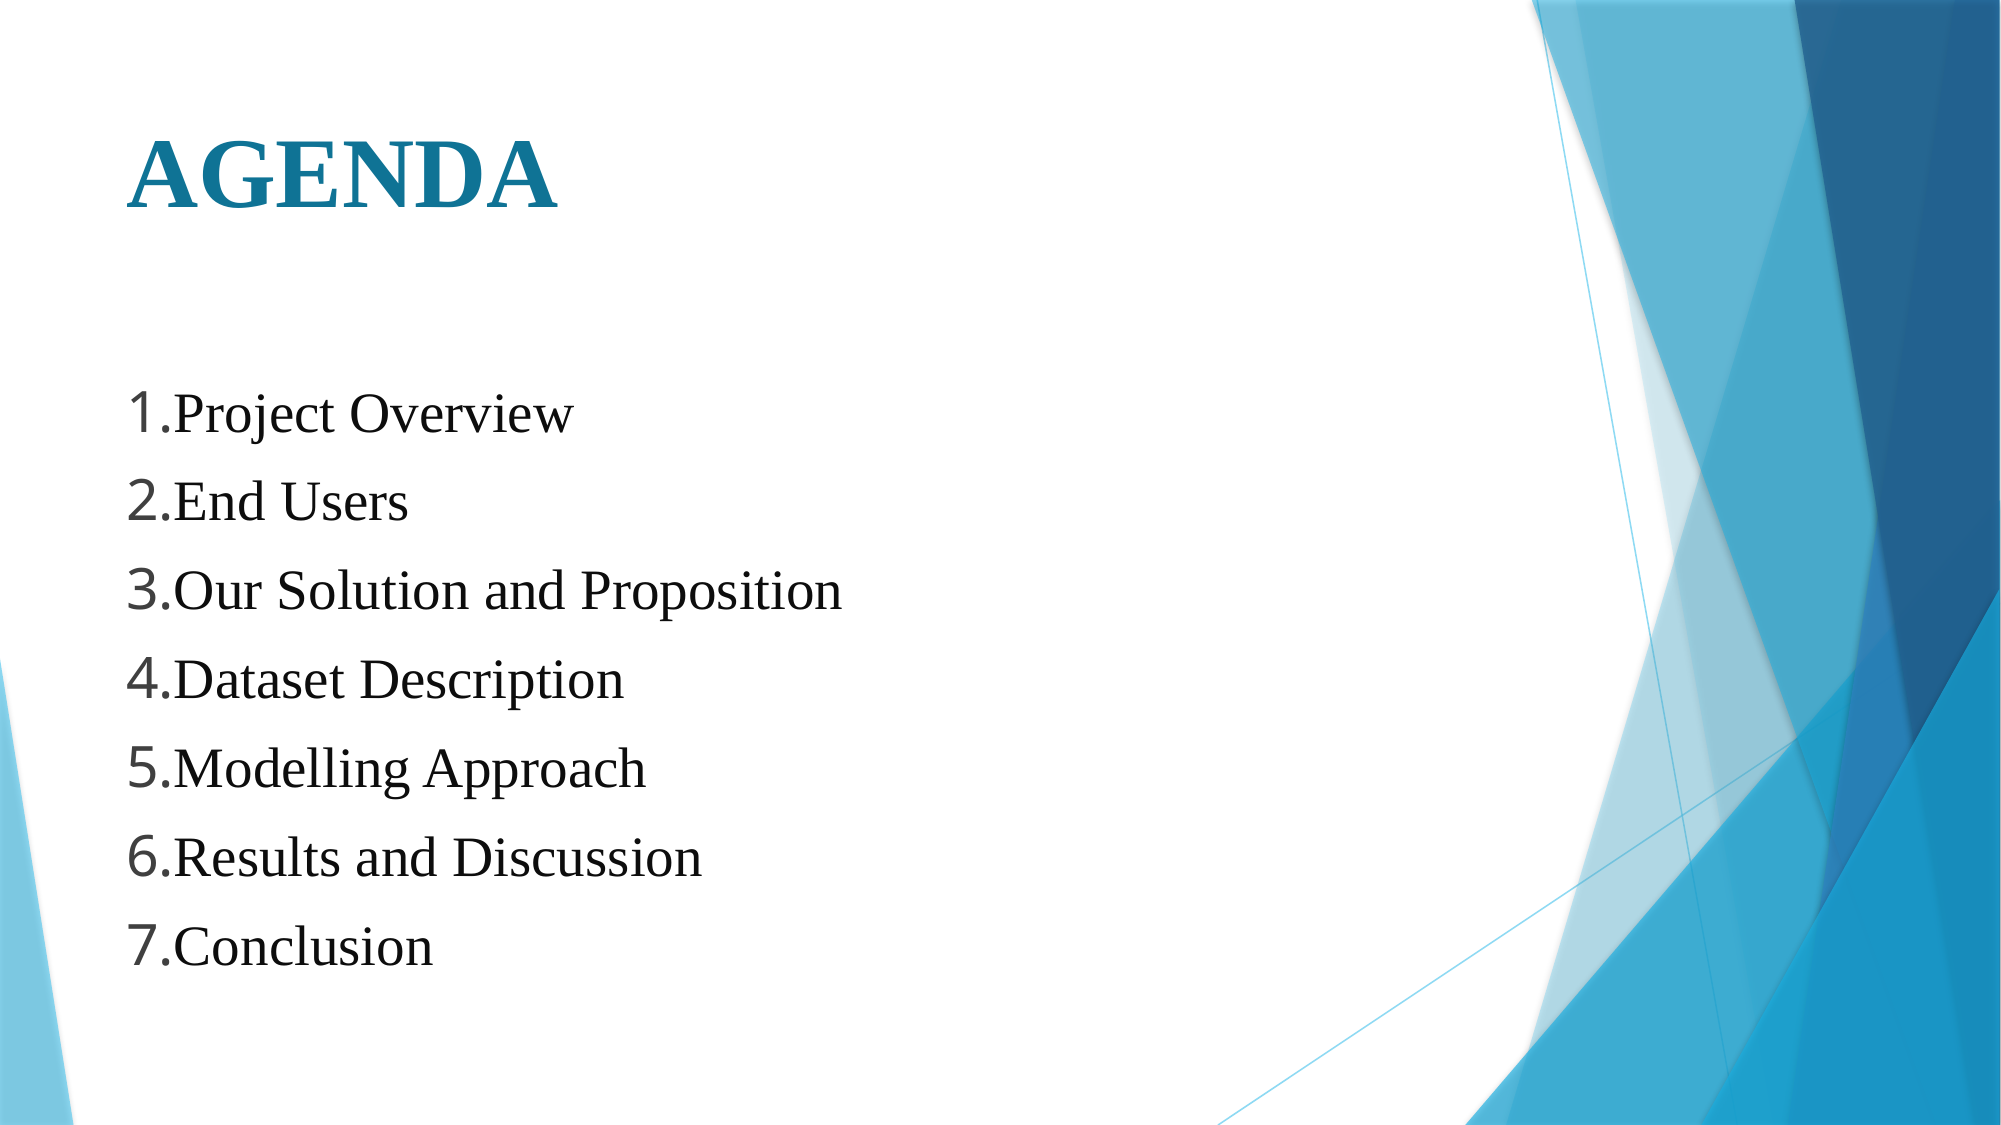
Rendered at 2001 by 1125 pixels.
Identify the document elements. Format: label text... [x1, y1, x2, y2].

title AGENDA [111, 99, 1522, 278]
list 1.Project Overview 2.End Users 3.Our Solution and Proposition 4.Dataset Description 5.Modelling Approach 6.Results and Discussion 7.Conclusion [111, 278, 1522, 992]
